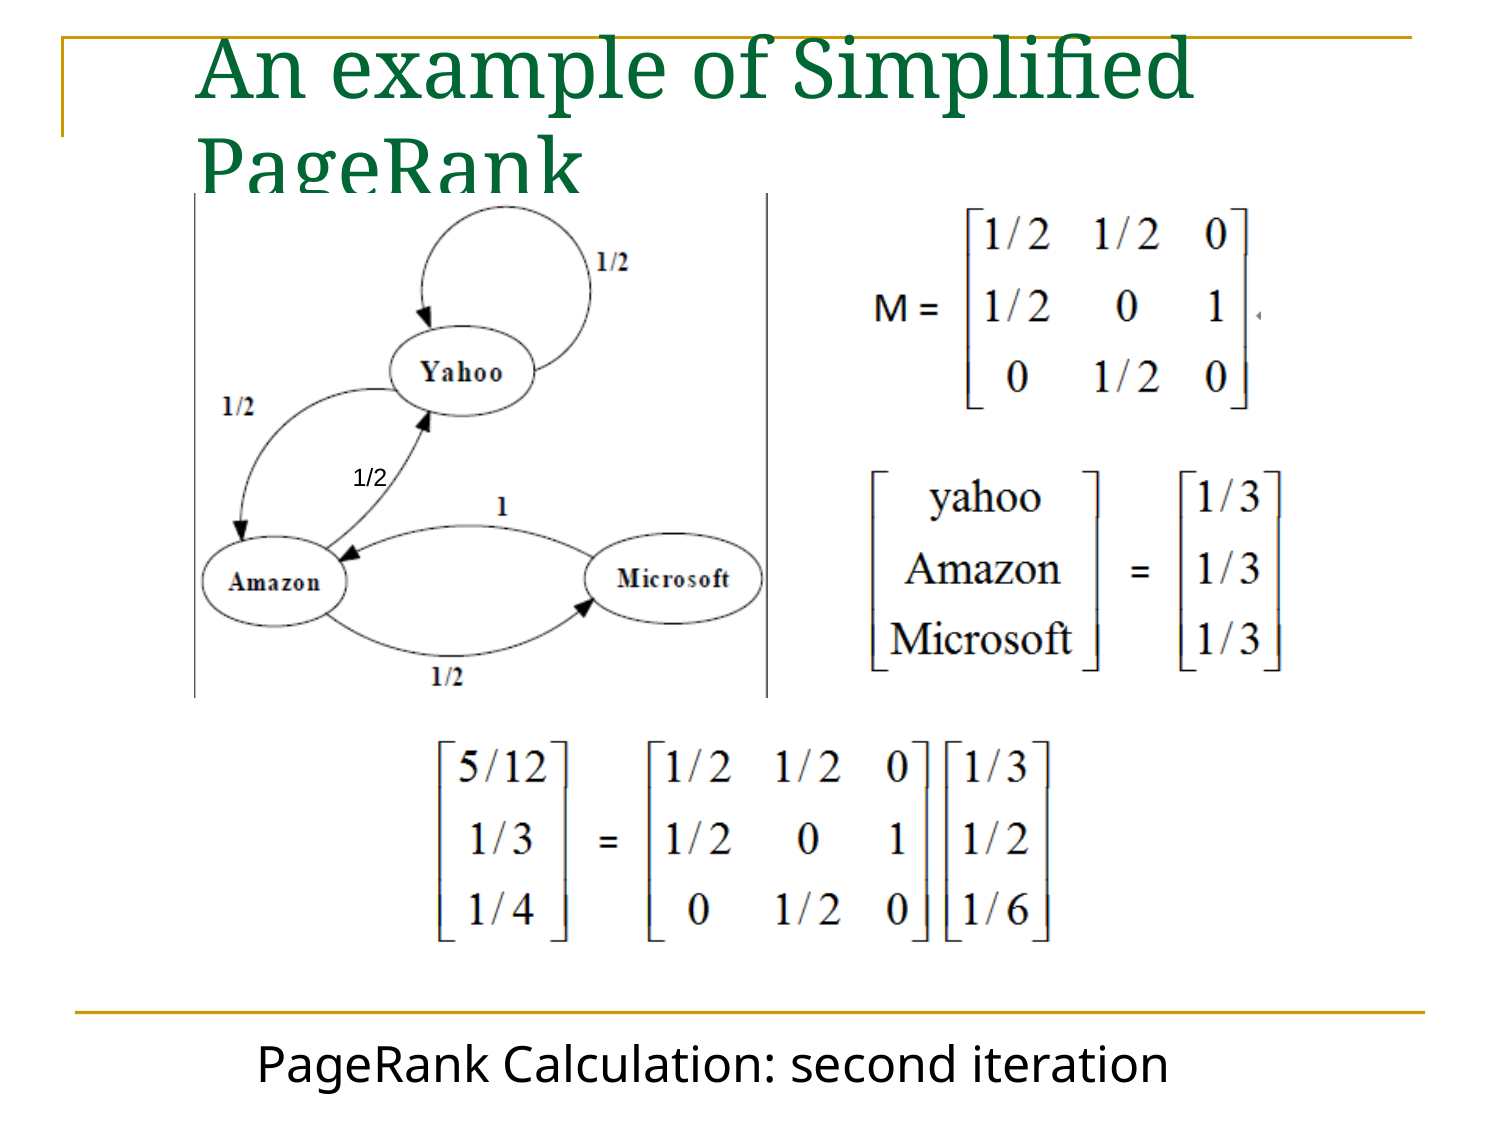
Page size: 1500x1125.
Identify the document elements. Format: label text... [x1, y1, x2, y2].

title An example of Simplified PageRank [180, 7, 1500, 195]
picture [423, 721, 1070, 965]
picture [852, 453, 1291, 681]
text_box PageRank Calculation: second iteration [241, 1024, 1288, 1100]
picture [855, 185, 1262, 433]
picture [194, 193, 768, 698]
